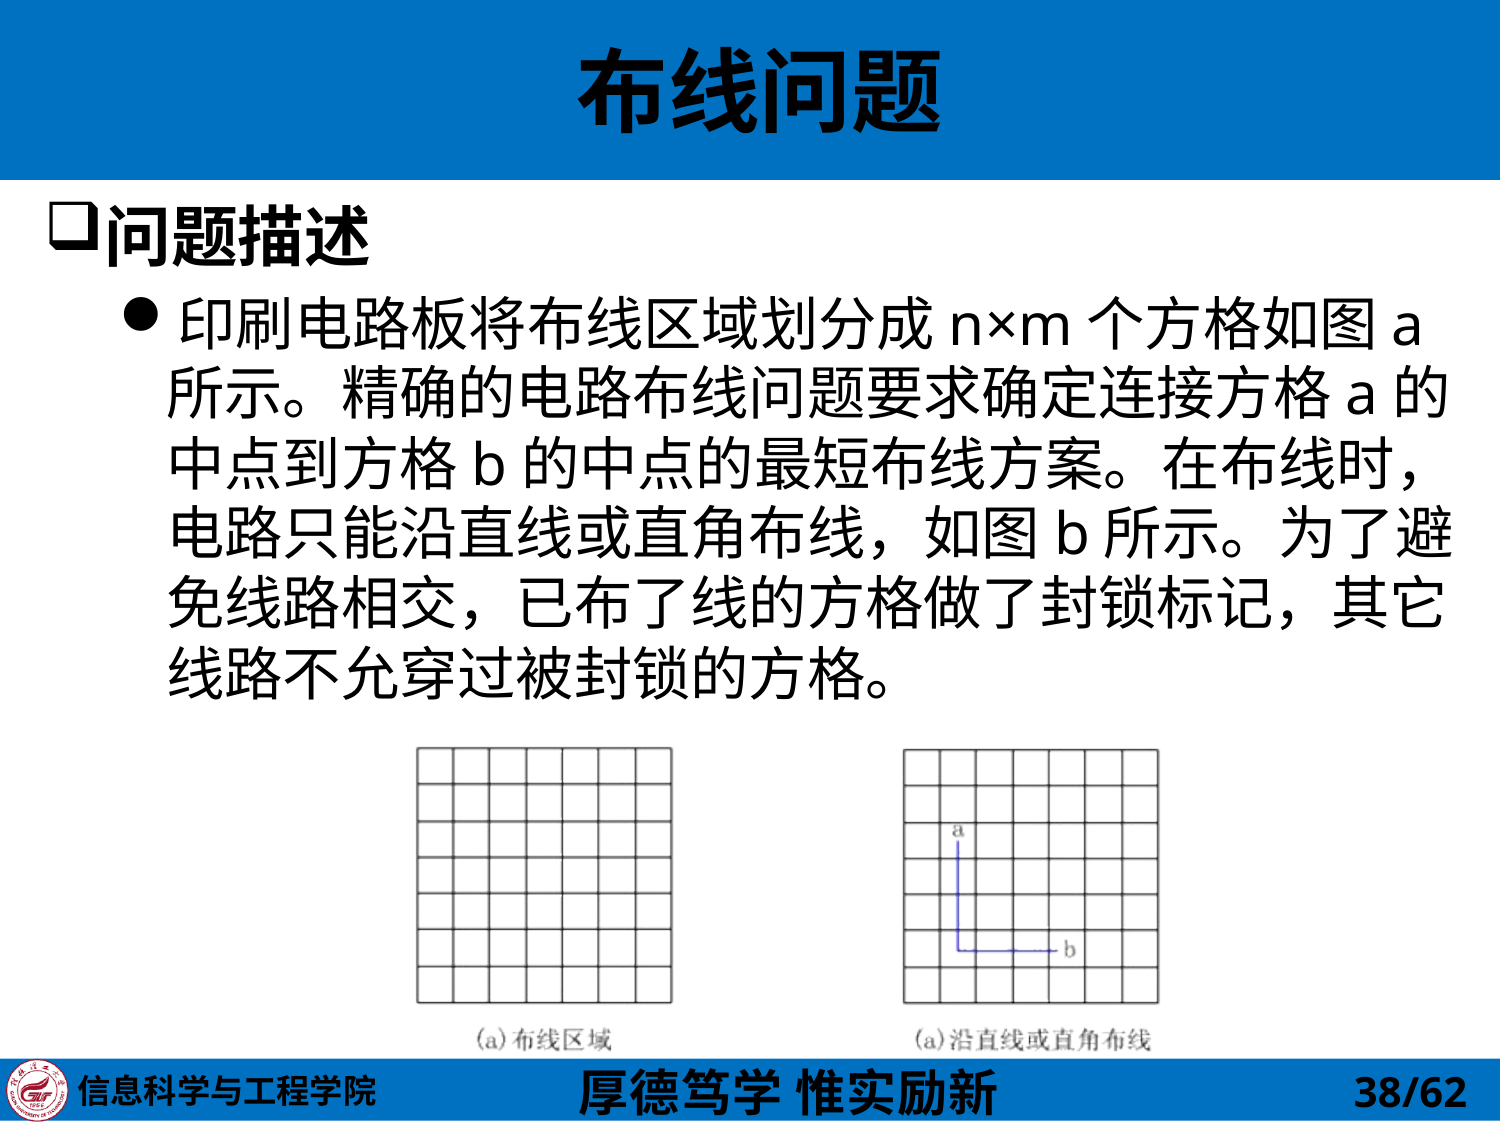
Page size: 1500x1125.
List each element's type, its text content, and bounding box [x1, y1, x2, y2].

picture [395, 733, 1180, 1059]
picture [5, 1058, 69, 1122]
slide_number 38/62 [1132, 1058, 1483, 1121]
title 布线问题 [85, 0, 1436, 183]
list 问题描述 印刷电路板将布线区域划分成n×m个方格如图a所示。精确的电路布线问题要求确定连接方格a的中点到方格b的中点的最短布线方案。在布线时，电路只能沿直线或直角布线，如图b所示。为了避免线路相交，已布了线的方格做了封锁标记，其它线路不允穿过被封锁的方格。 [29, 187, 1471, 1046]
